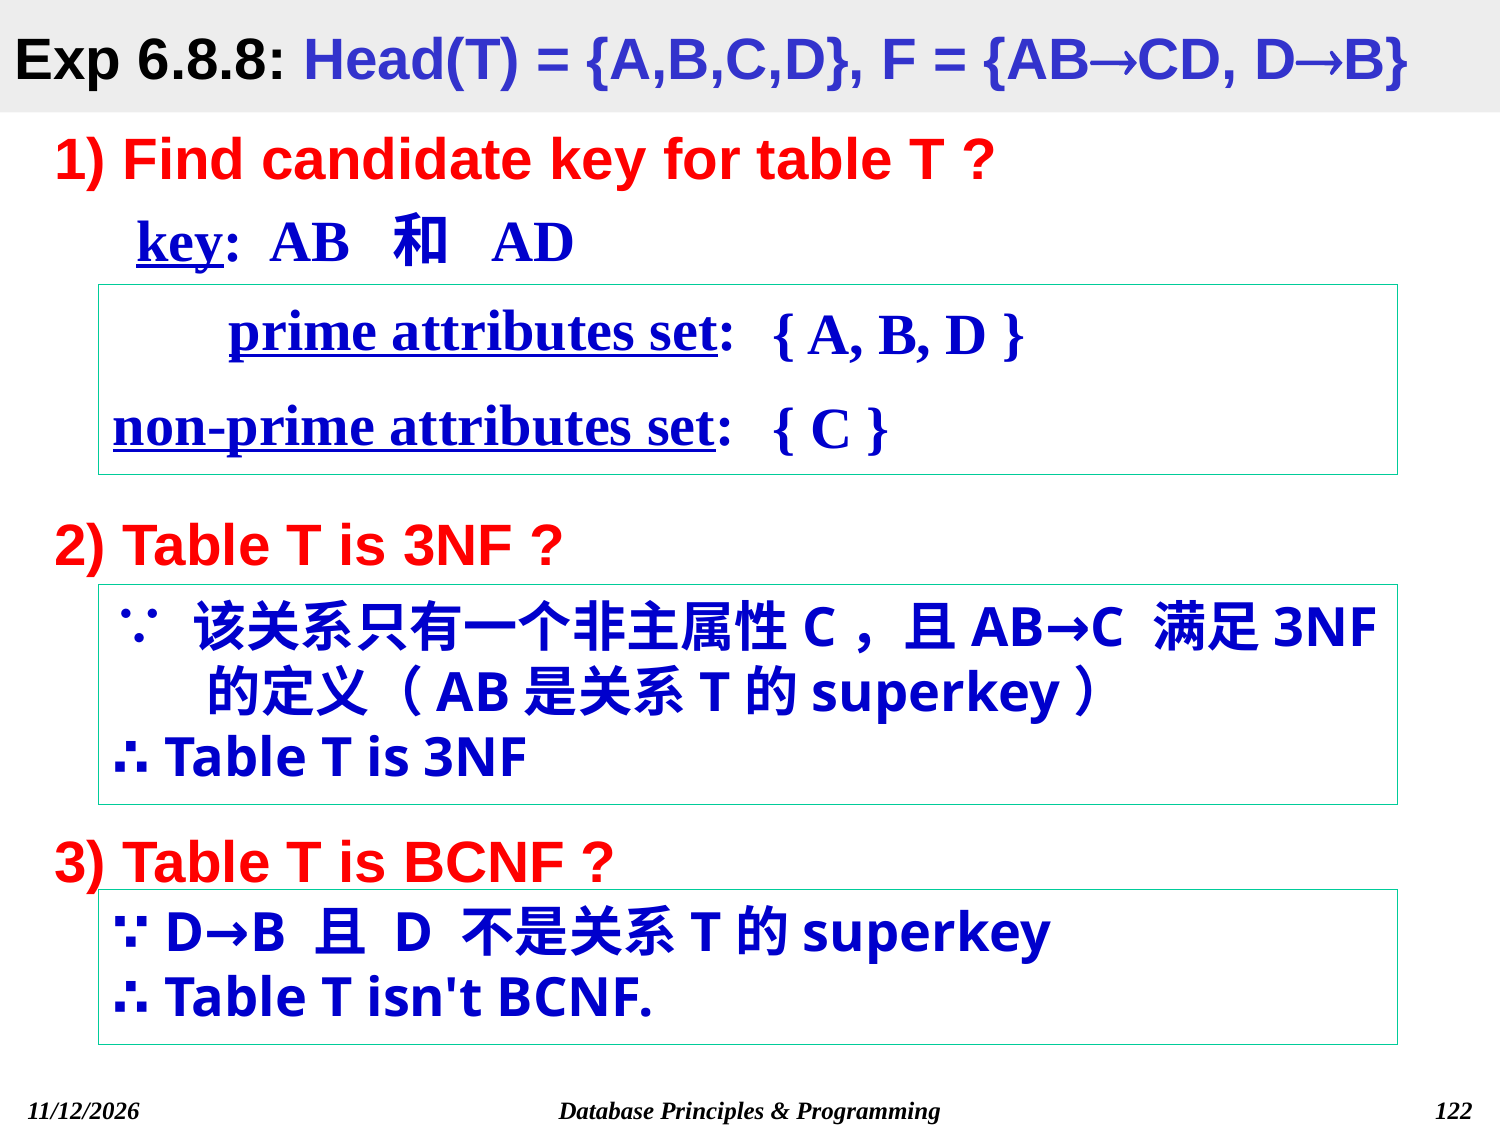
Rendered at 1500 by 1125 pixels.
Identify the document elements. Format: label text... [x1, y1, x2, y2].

text_box key: AB 和 AD [121, 195, 597, 281]
text_box prime attributes set: non-prime attributes set: [98, 284, 1398, 475]
list 1) Find candidate key for table T ? [39, 113, 1460, 499]
text_box { C } [758, 382, 1233, 468]
text_box [1174, 1087, 1488, 1125]
text_box [12, 1087, 325, 1125]
title Exp 6.8.8: Head(T) = {A,B,C,D}, F = {ABCD, DB} [0, 0, 1500, 113]
text_box Database Principles & Programming [425, 1087, 1075, 1125]
text_box { A, B, D } [758, 289, 1233, 375]
text_box ∵ D→B 且 D 不是关系T的superkey ∴ Table T isn't BCNF. [98, 911, 1398, 1045]
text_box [39, 499, 1460, 902]
